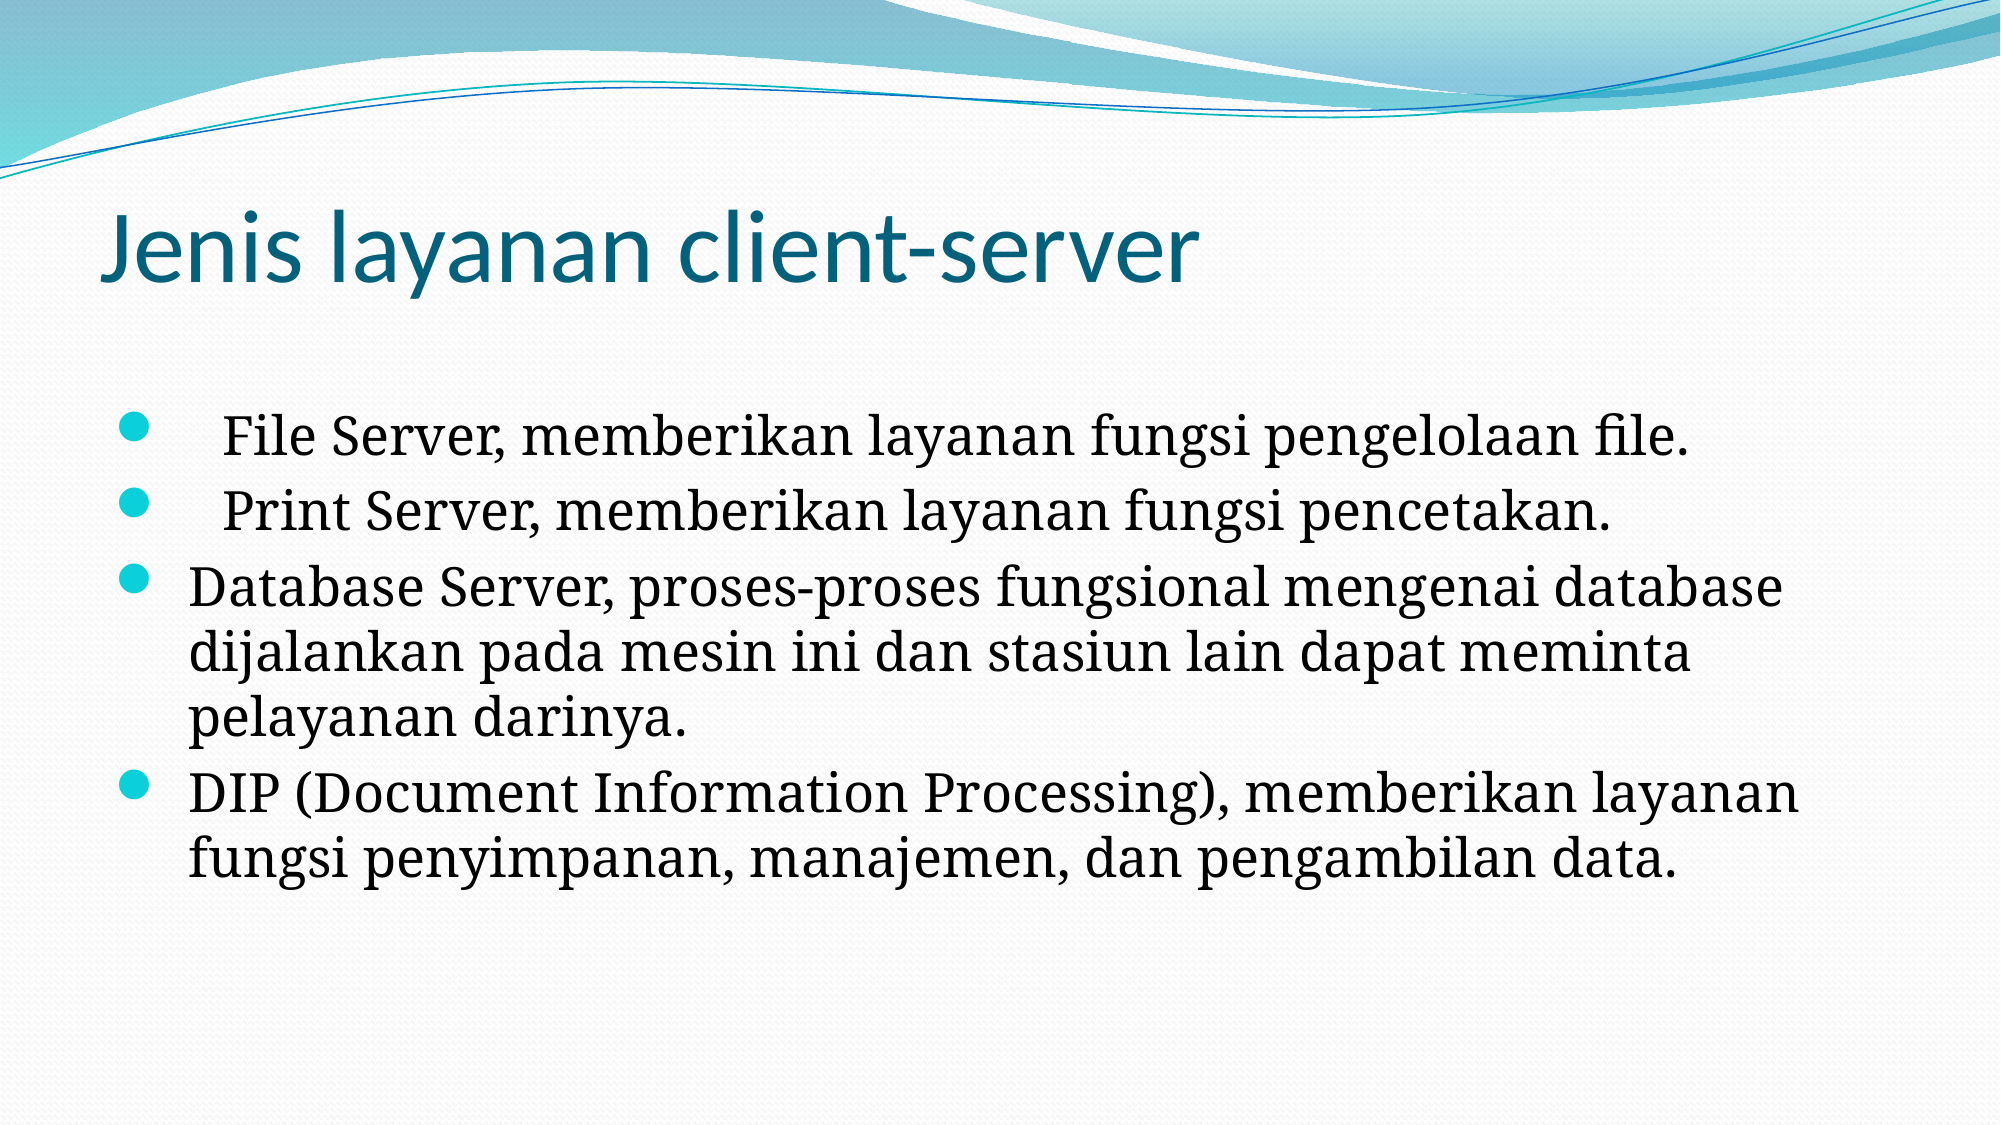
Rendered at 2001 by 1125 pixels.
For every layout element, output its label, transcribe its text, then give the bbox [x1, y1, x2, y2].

list File Server, memberikan layanan fungsi pengelolaan file. Print Server, memberikan layanan fungsi pencetakan. Database Server, proses-proses fungsional mengenai database dijalankan pada mesin ini dan stasiun lain dapat meminta pelayanan darinya. DIP (Document Information Processing), memberikan layanan fungsi penyimpanan, manajemen, dan pengambilan data. [99, 317, 1900, 1038]
title Jenis layanan client-server [99, 115, 1900, 303]
